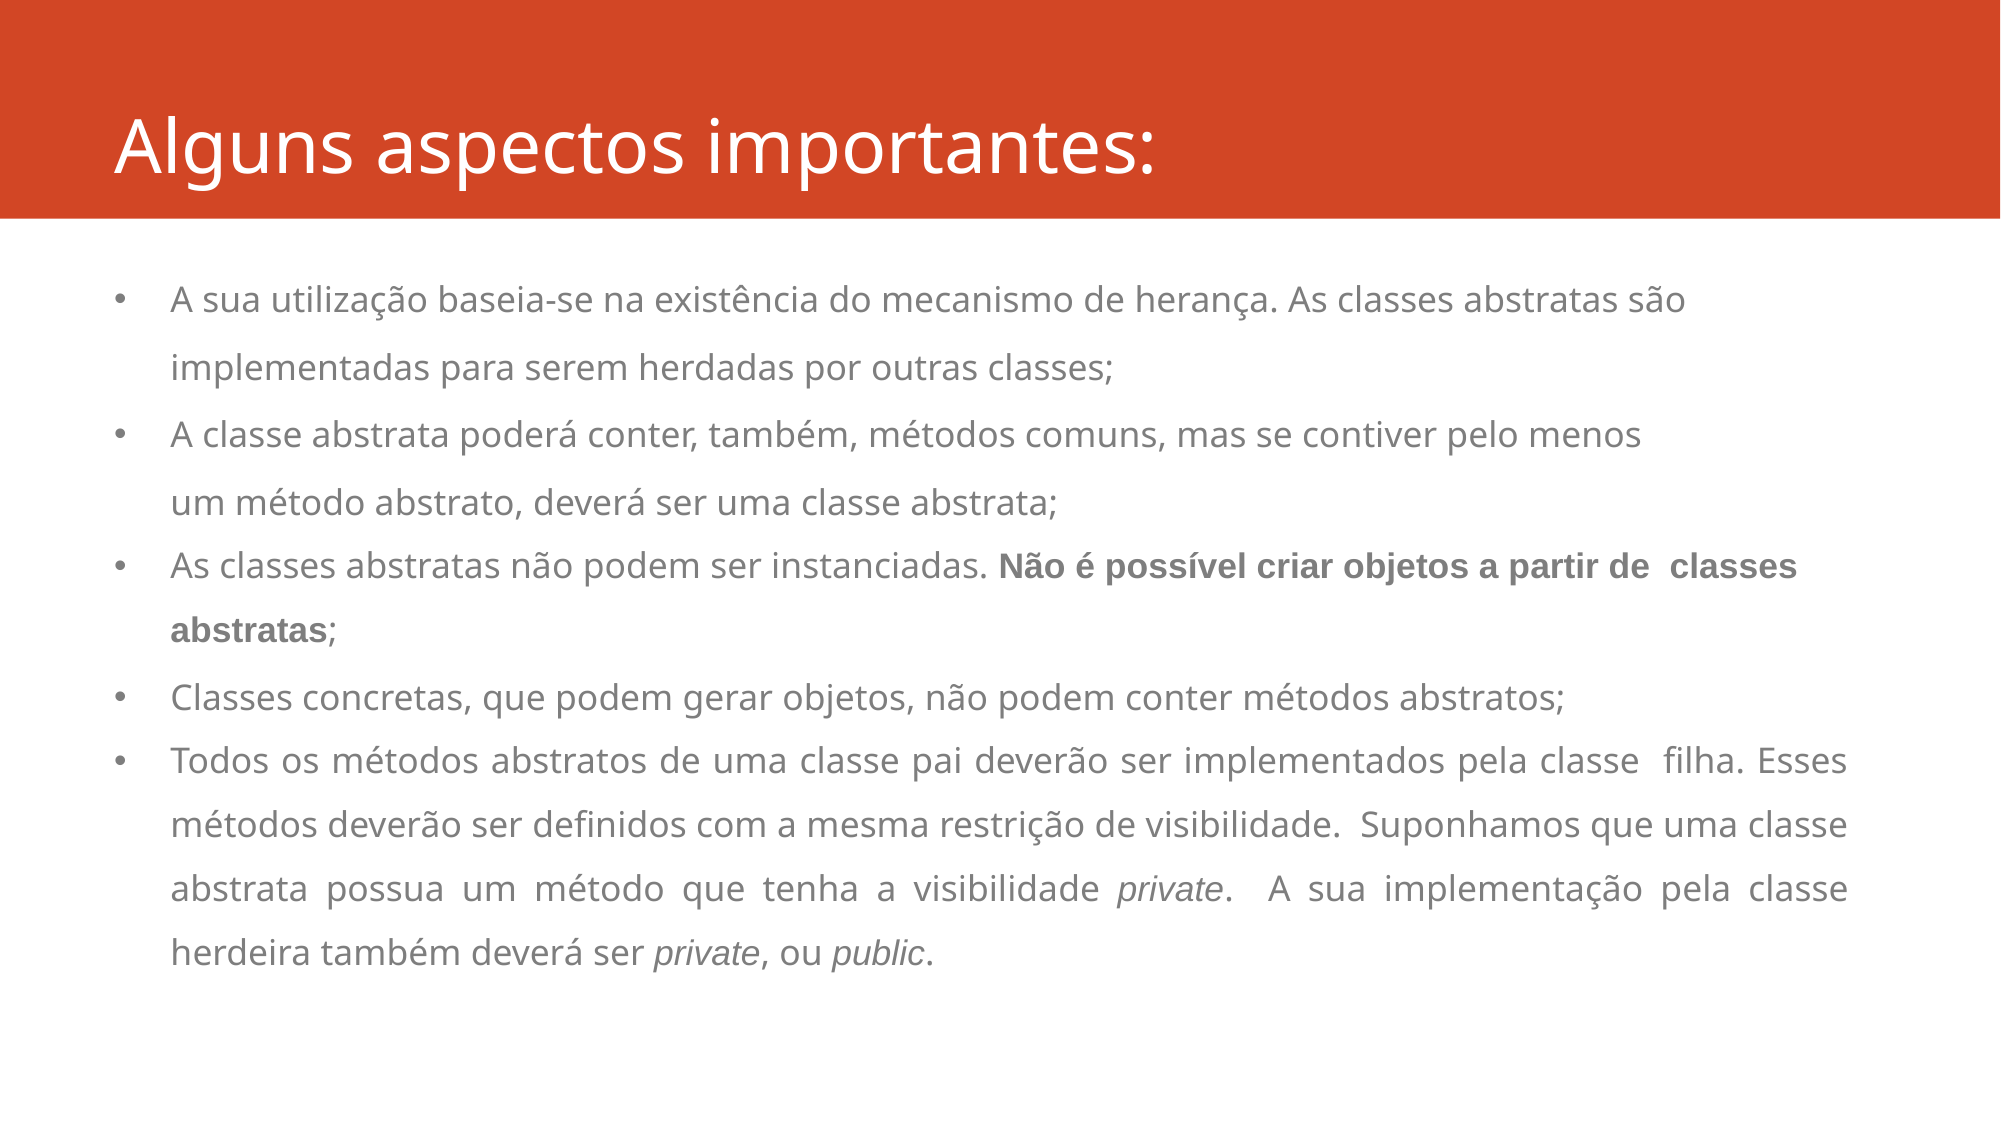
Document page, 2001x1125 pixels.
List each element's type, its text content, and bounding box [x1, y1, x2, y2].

title Alguns aspectos importantes: [112, 96, 1775, 249]
text_box A sua utilização baseia-se na existência do mecanismo de herança. As classes abstratas são implementadas para serem herdadas por outras classes; A classe abstrata poderá conter, também, métodos comuns, mas se contiver pelo menos um método abstrato, deverá ser uma classe abstrata; As classes abstratas não podem ser instanciadas. Não é possível criar objetos a partir de classes abstratas; Classes concretas, que podem gerar objetos, não podem conter métodos abstratos; Todos os métodos abstratos de uma classe pai deverão ser implementados pela classe filha. Esses métodos deverão ser definidos com a mesma restrição de visibilidade. Suponhamos que uma classe abstrata possua um método que tenha a visibilidade private. A sua implementação pela classe herdeira também deverá ser private, ou public. [112, 249, 1850, 973]
